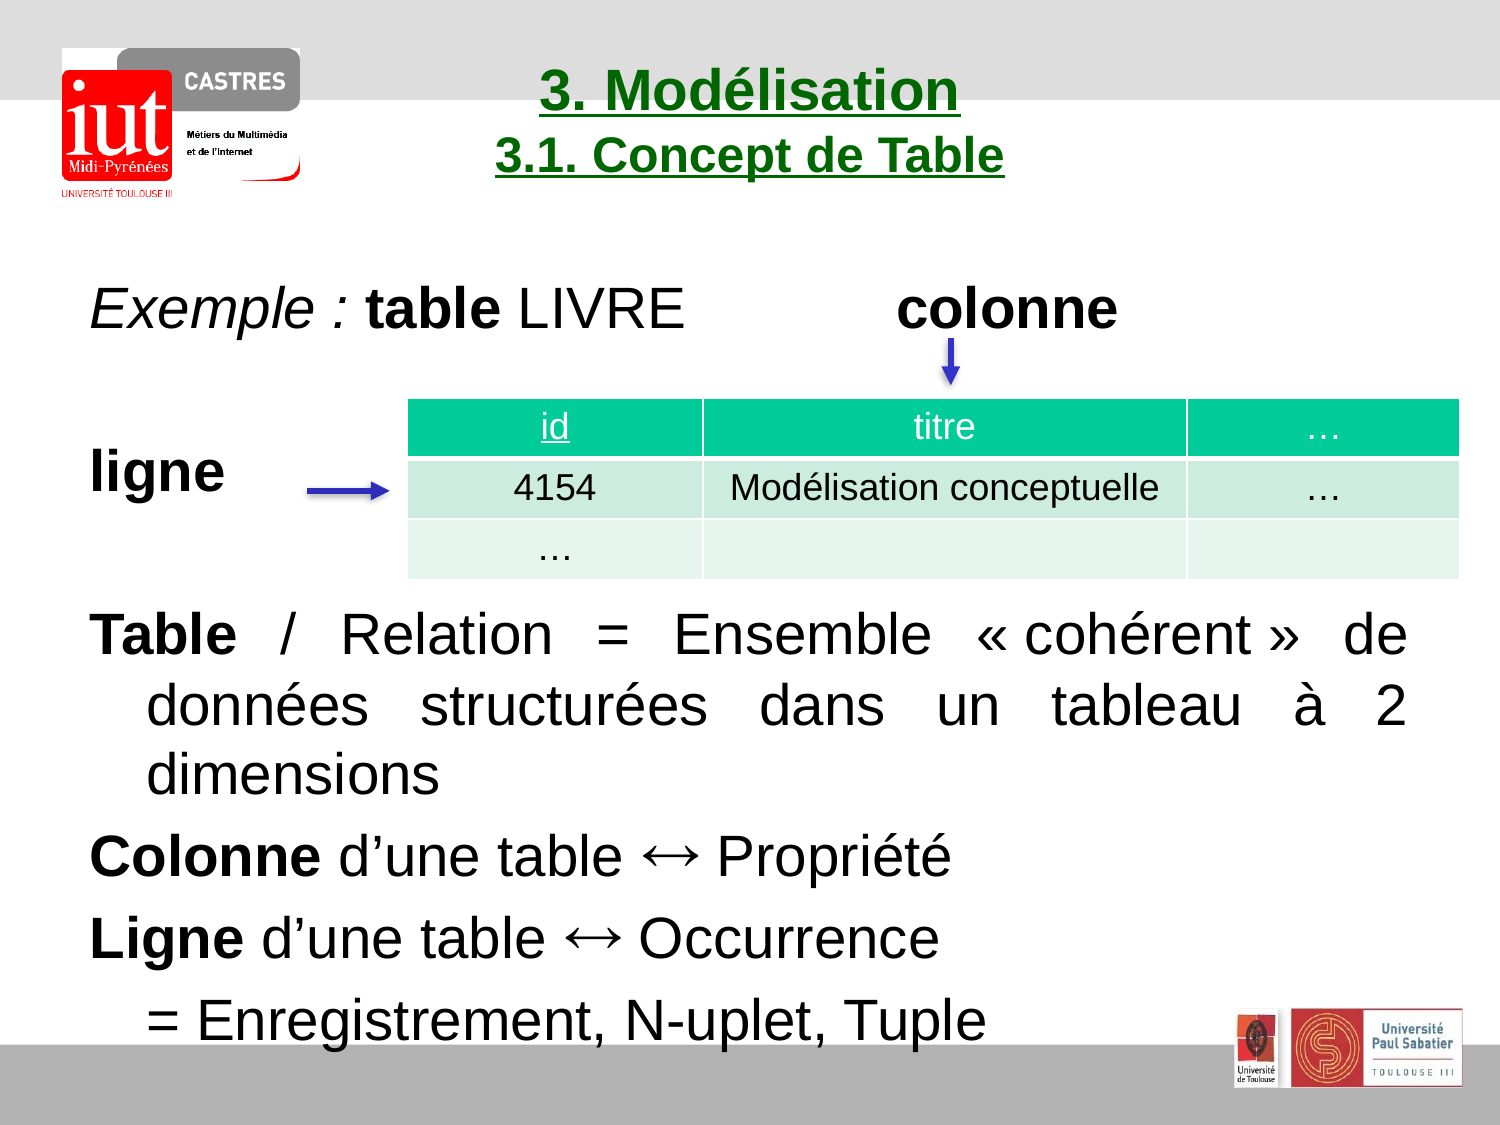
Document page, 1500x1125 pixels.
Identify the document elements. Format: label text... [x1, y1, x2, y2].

table_cell … [408, 520, 702, 579]
title 3. Modélisation 3.1. Concept de Table [75, 45, 1425, 233]
table_header titre [704, 399, 1186, 456]
picture [1234, 1003, 1463, 1088]
table_cell … [1188, 461, 1459, 518]
table_header id [408, 399, 702, 456]
table_header … [1188, 399, 1459, 456]
table_cell 4154 [408, 461, 702, 518]
list Exemple : table LIVRE colonne ligne Table / Relation = Ensemble « cohérent » de données structurées dans un tableau à 2 dimensions Colonne d’une table  Propriété Ligne d’une table  Occurrence = Enregistrement, N-uplet, Tuple [75, 262, 1425, 1005]
table_cell Modélisation conceptuelle [704, 461, 1186, 518]
table_cell [1188, 520, 1459, 579]
picture [62, 48, 75, 197]
table_cell [704, 520, 1186, 579]
